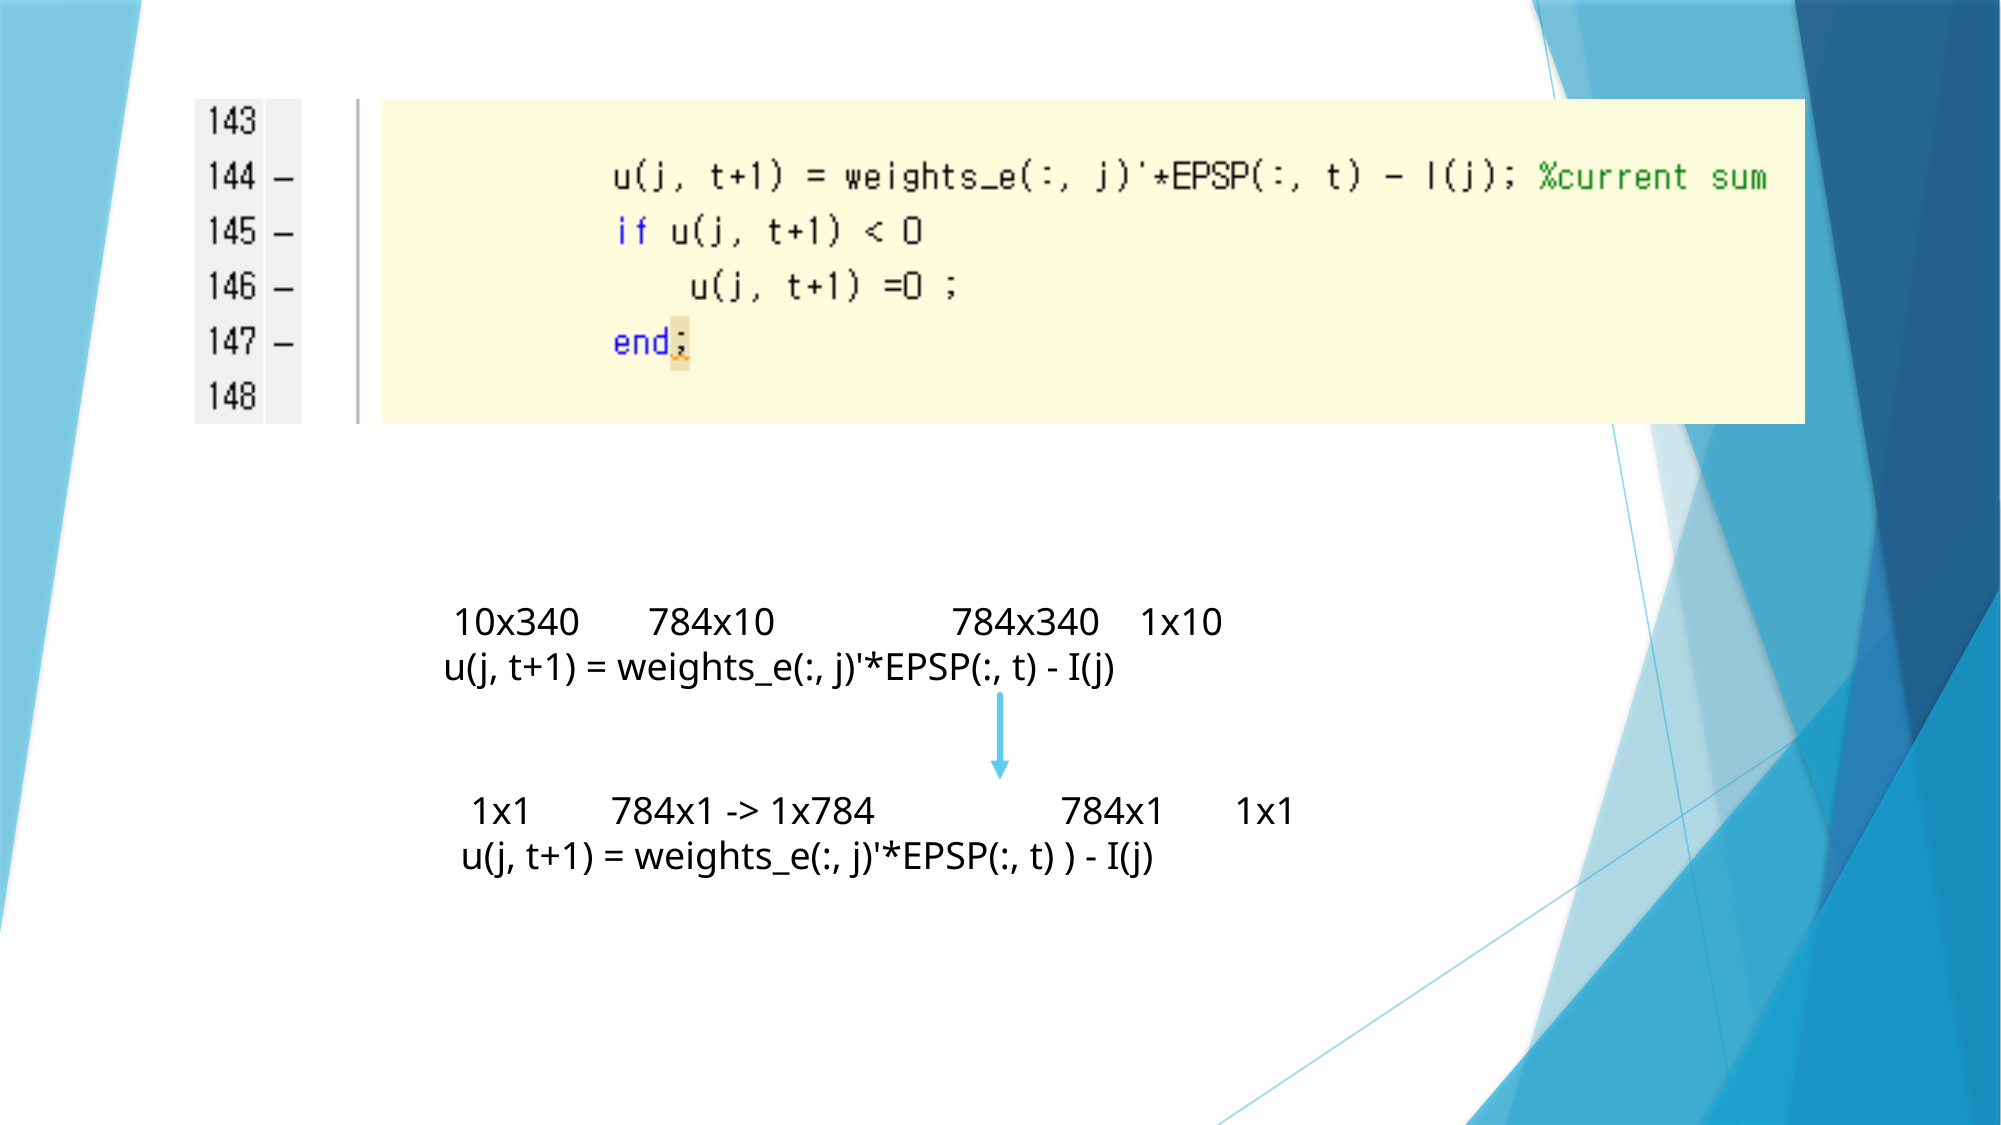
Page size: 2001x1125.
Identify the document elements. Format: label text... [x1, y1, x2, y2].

text_box 10x340 784x10 784x340 1x10 u(j, t+1) = weights_e(:, j)'*EPSP(:, t) - I(j) [428, 590, 1572, 695]
text_box 1x1 784x1 -> 1x784 784x1 1x1 u(j, t+1) = weights_e(:, j)'*EPSP(:, t) ) - I(j) [445, 779, 1555, 885]
picture [195, 98, 1805, 425]
